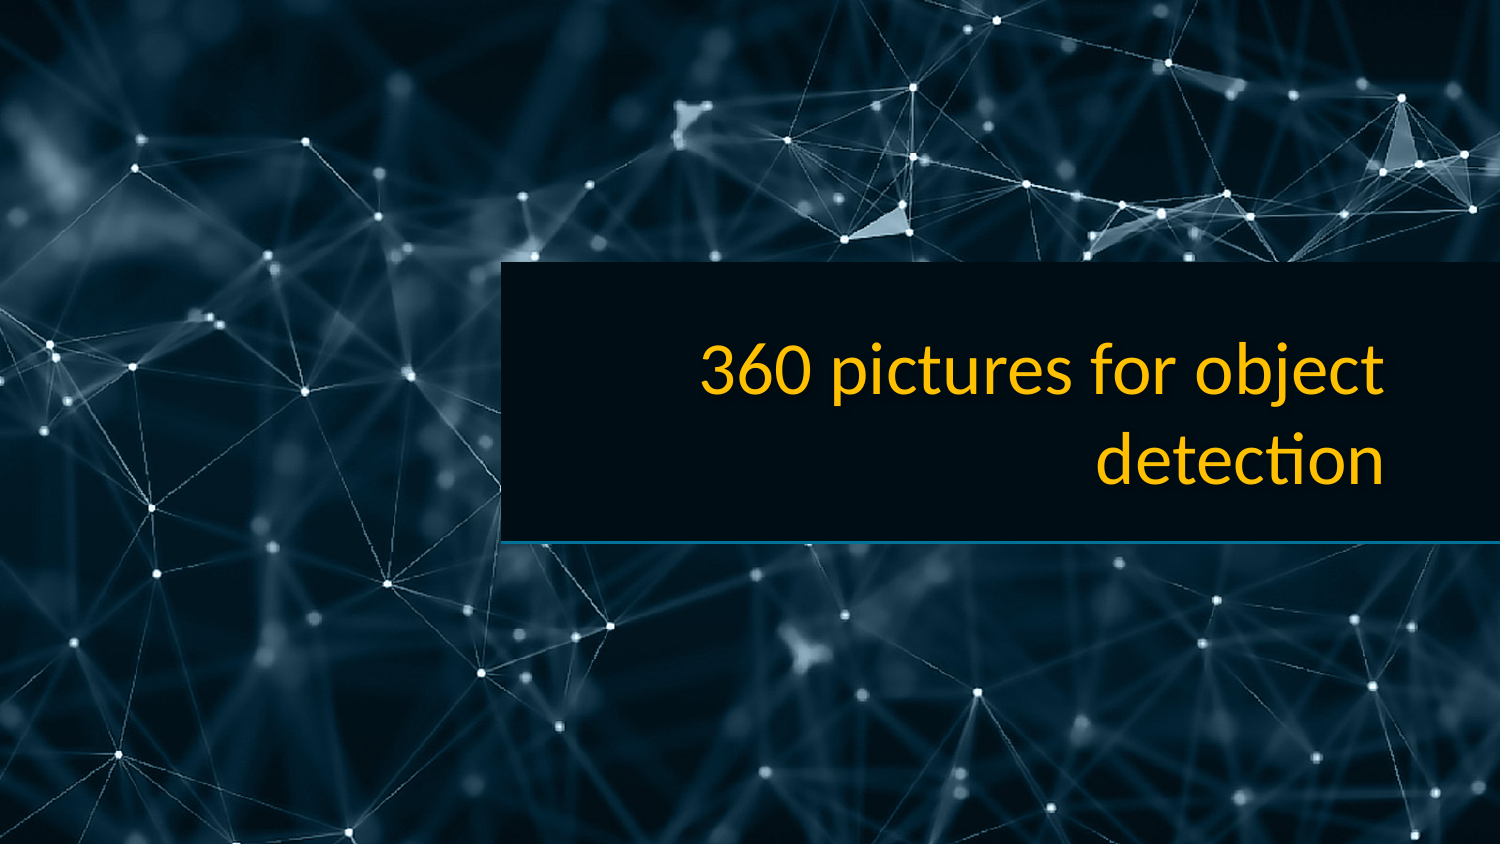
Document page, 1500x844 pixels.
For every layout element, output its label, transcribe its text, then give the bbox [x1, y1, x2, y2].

title 360 pictures for object detection [524, 271, 1402, 548]
picture [0, 0, 1500, 844]
